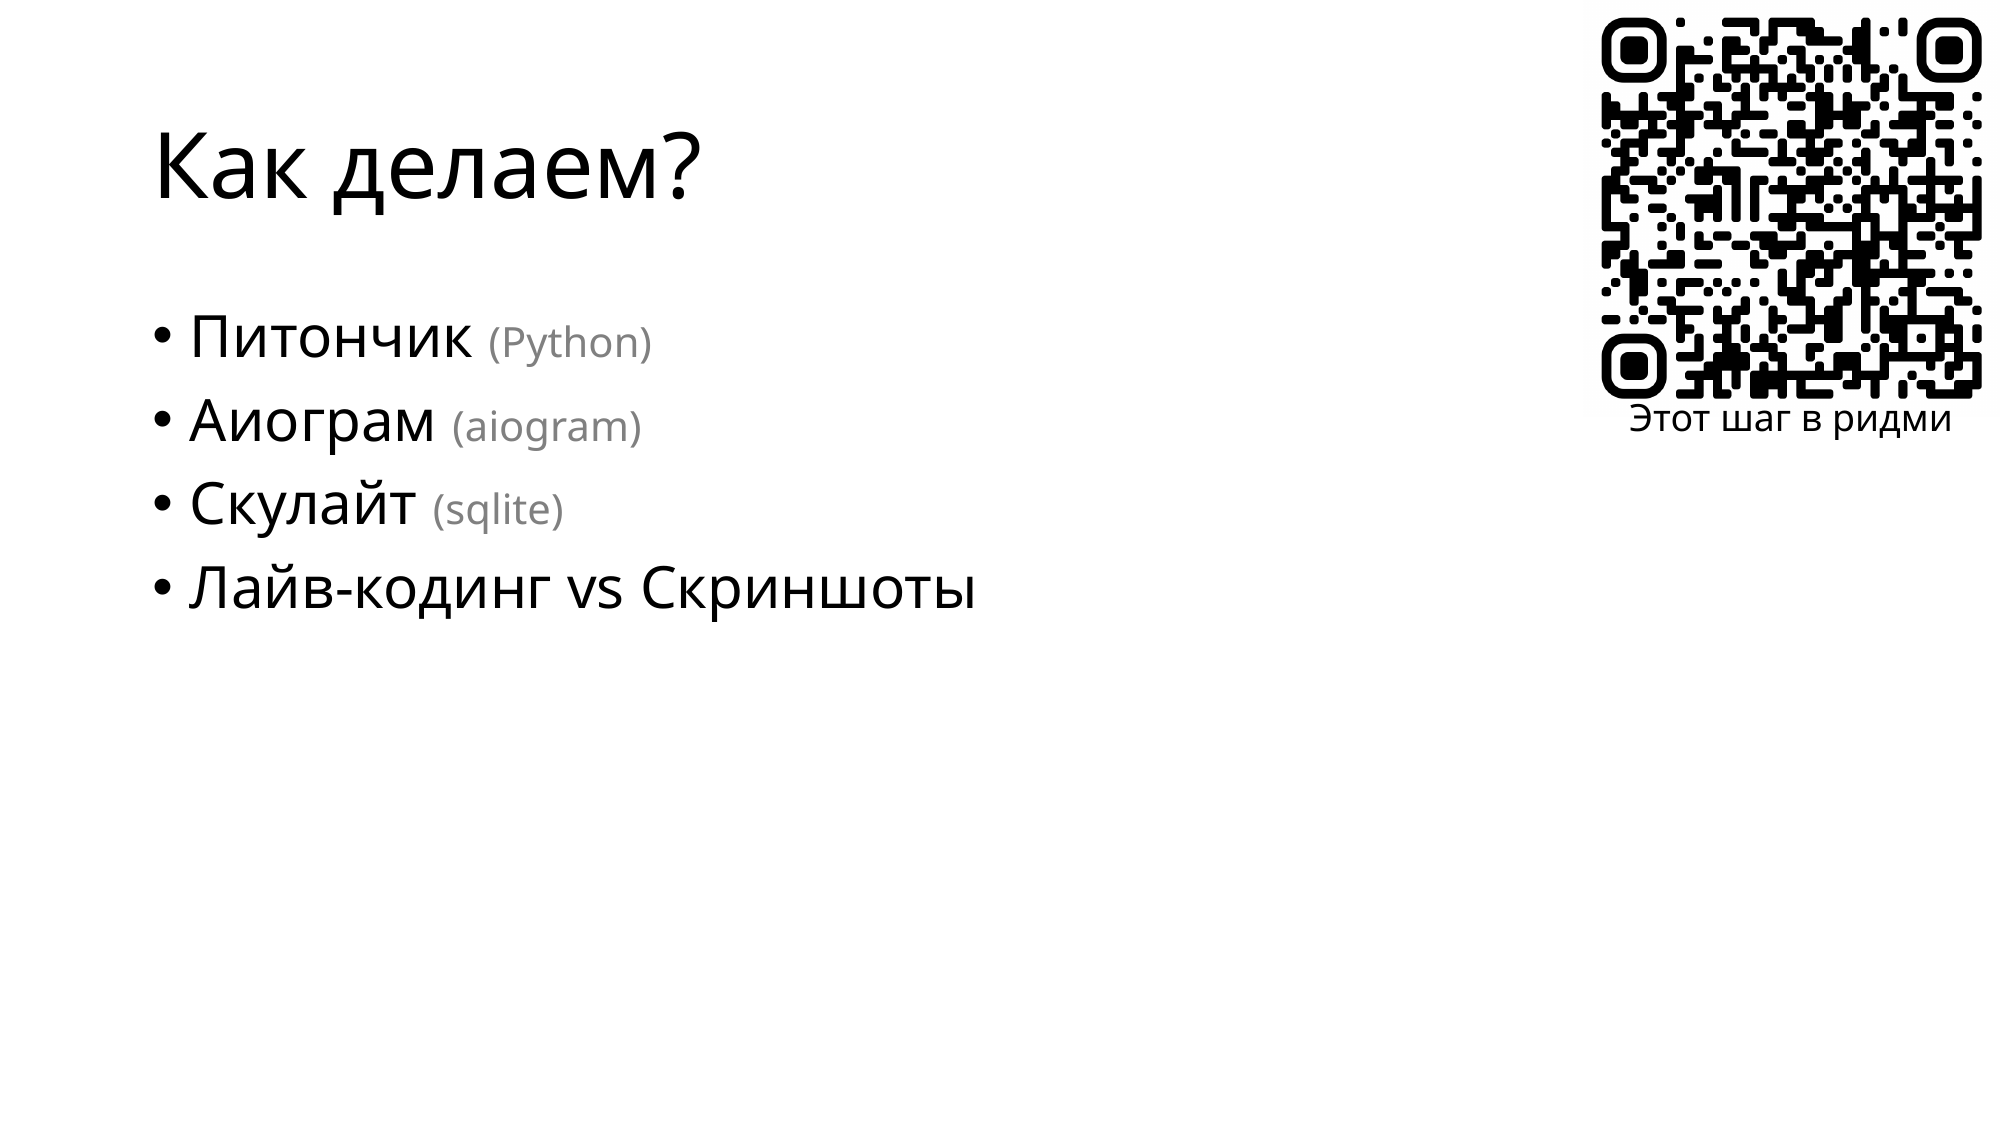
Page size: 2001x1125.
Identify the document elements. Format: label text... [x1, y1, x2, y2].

picture [1582, 0, 2000, 418]
text_box Этот шаг в ридми [1614, 418, 1968, 446]
title Как делаем? [137, 59, 1582, 278]
list Питончик (Python) Аиограм (aiogram) Скулайт (sqlite) Лайв-кодинг vs Cкриншоты [137, 299, 1863, 1014]
